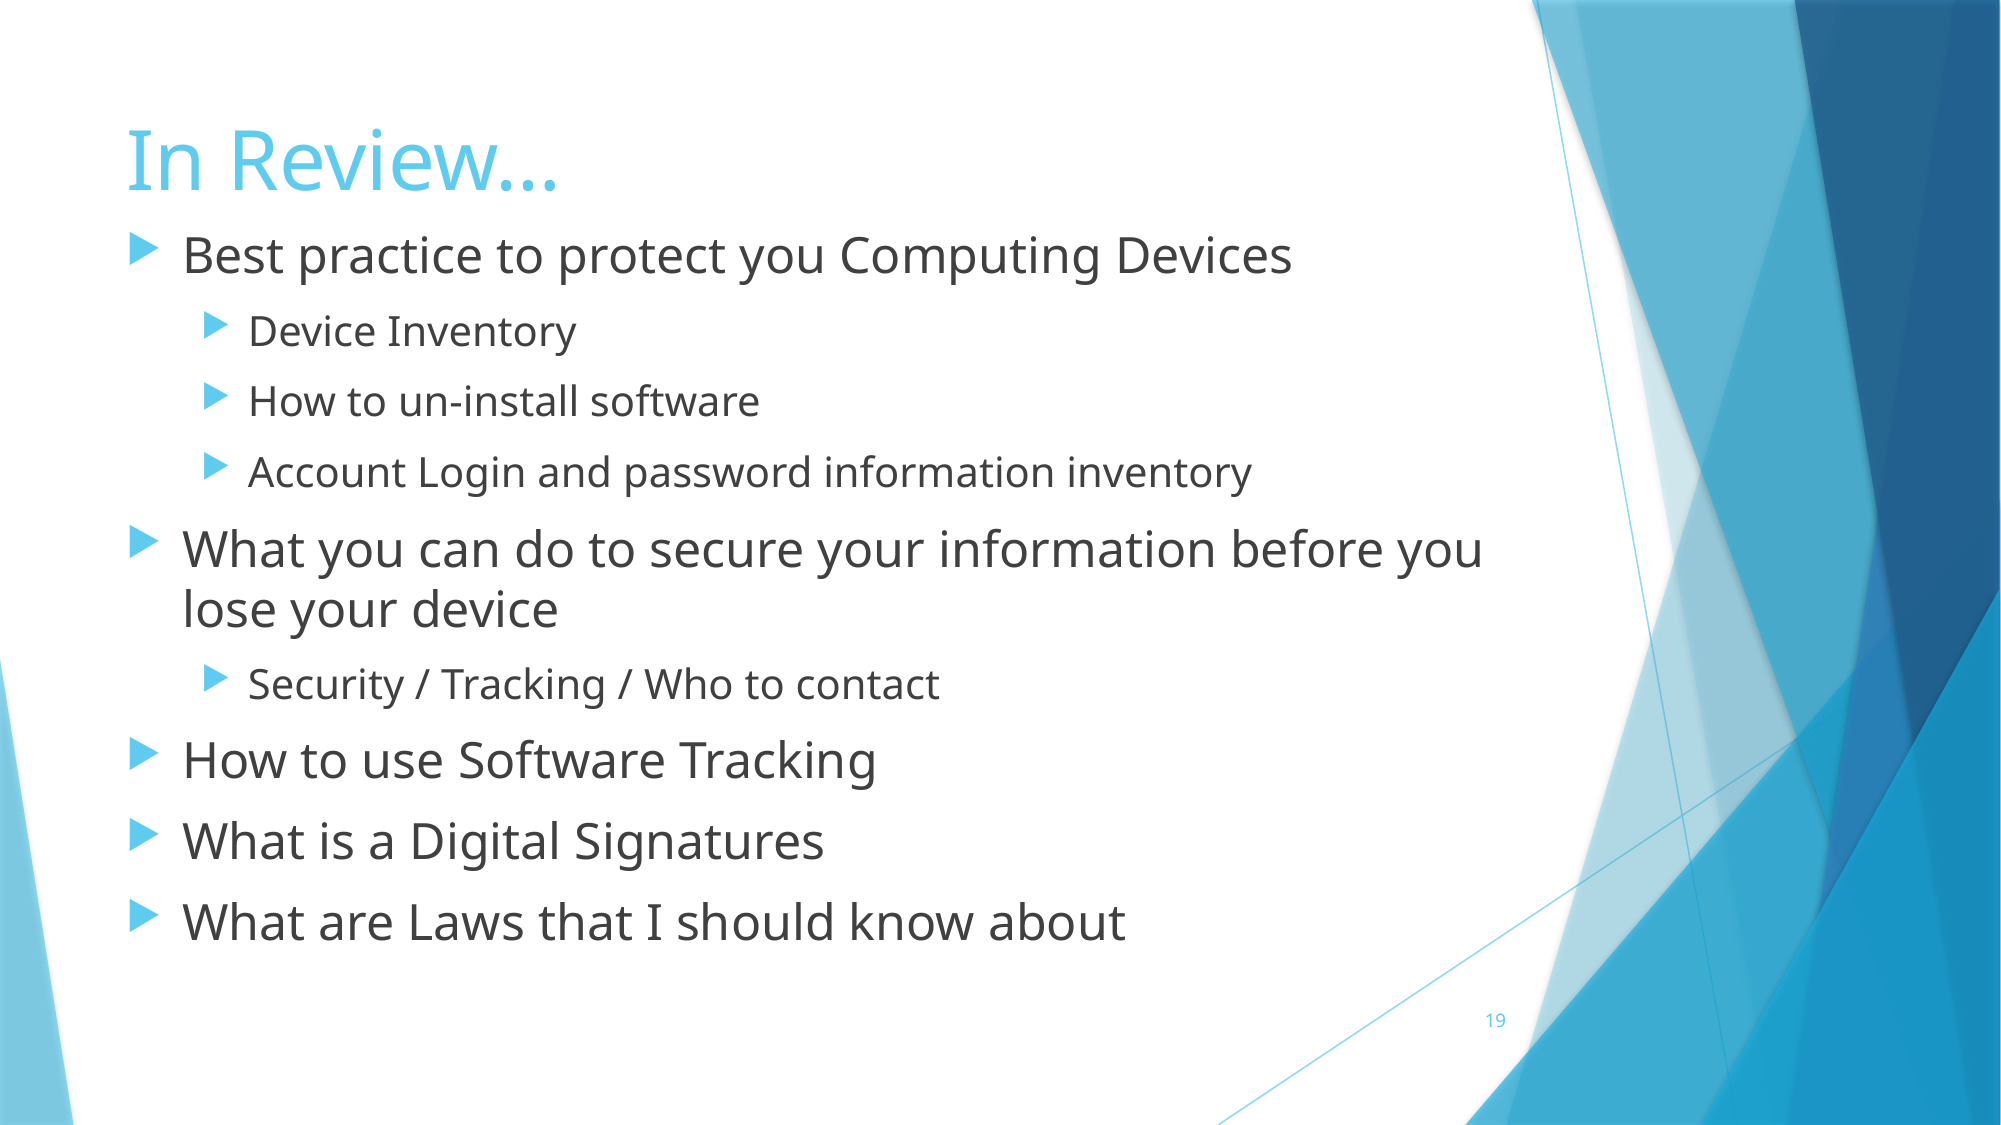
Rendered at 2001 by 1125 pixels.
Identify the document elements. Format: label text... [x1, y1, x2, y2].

title In Review… [111, 99, 1522, 216]
slide_number 19 [1409, 991, 1522, 1051]
list Best practice to protect you Computing Devices Device Inventory How to un-install software Account Login and password information inventory What you can do to secure your information before you lose your device Security / Tracking / Who to contact How to use Software Tracking What is a Digital Signatures What are Laws that I should know about [111, 216, 1602, 1051]
